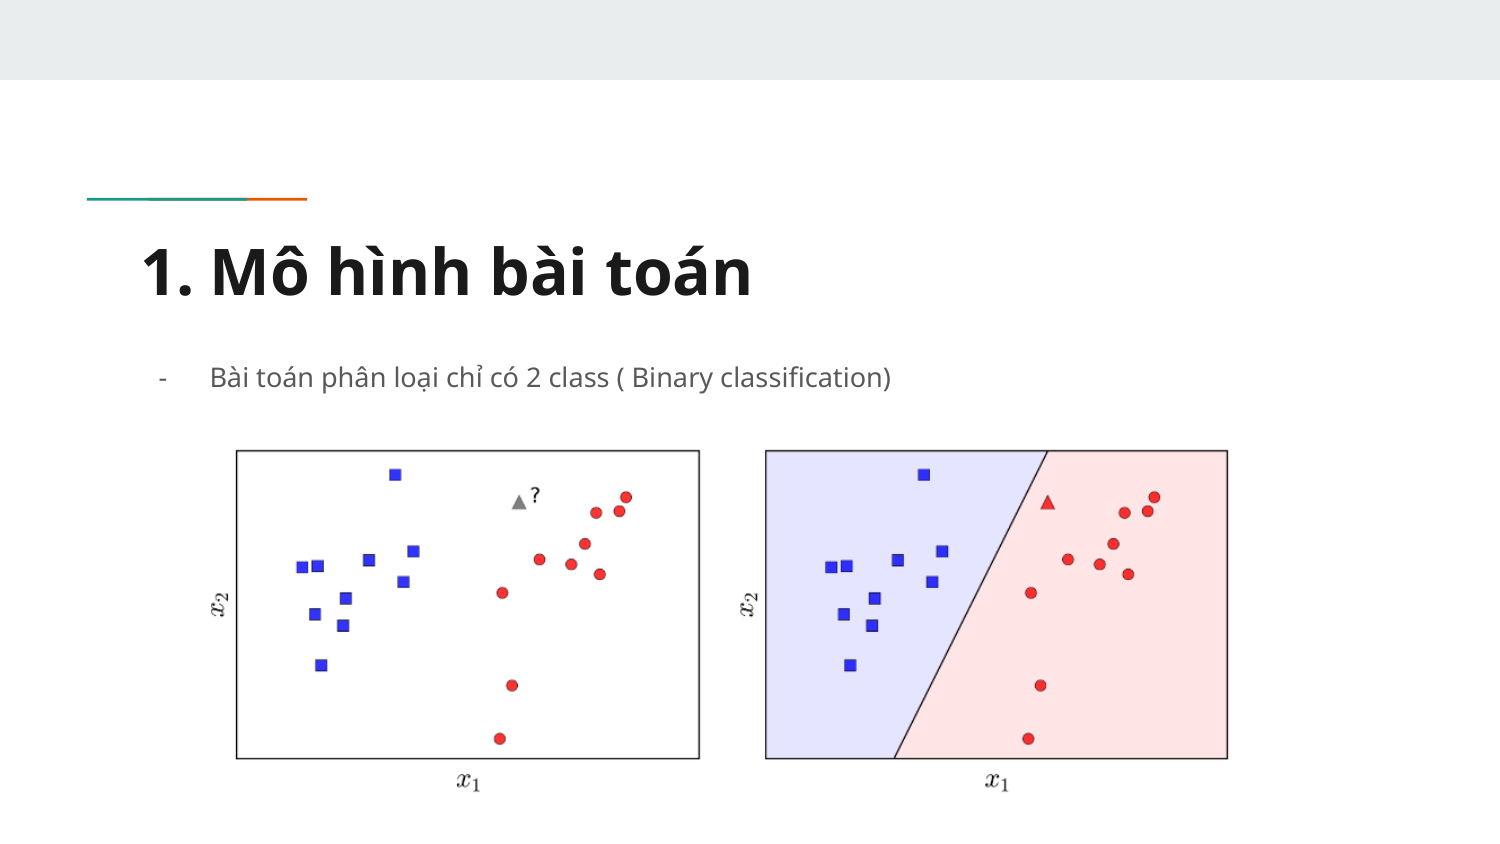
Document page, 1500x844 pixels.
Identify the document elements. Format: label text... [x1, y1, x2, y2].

picture [209, 429, 1246, 810]
title Mô hình bài toán [119, 216, 1381, 305]
list Bài toán phân loại chỉ có 2 class ( Binary classification) [119, 341, 1381, 712]
